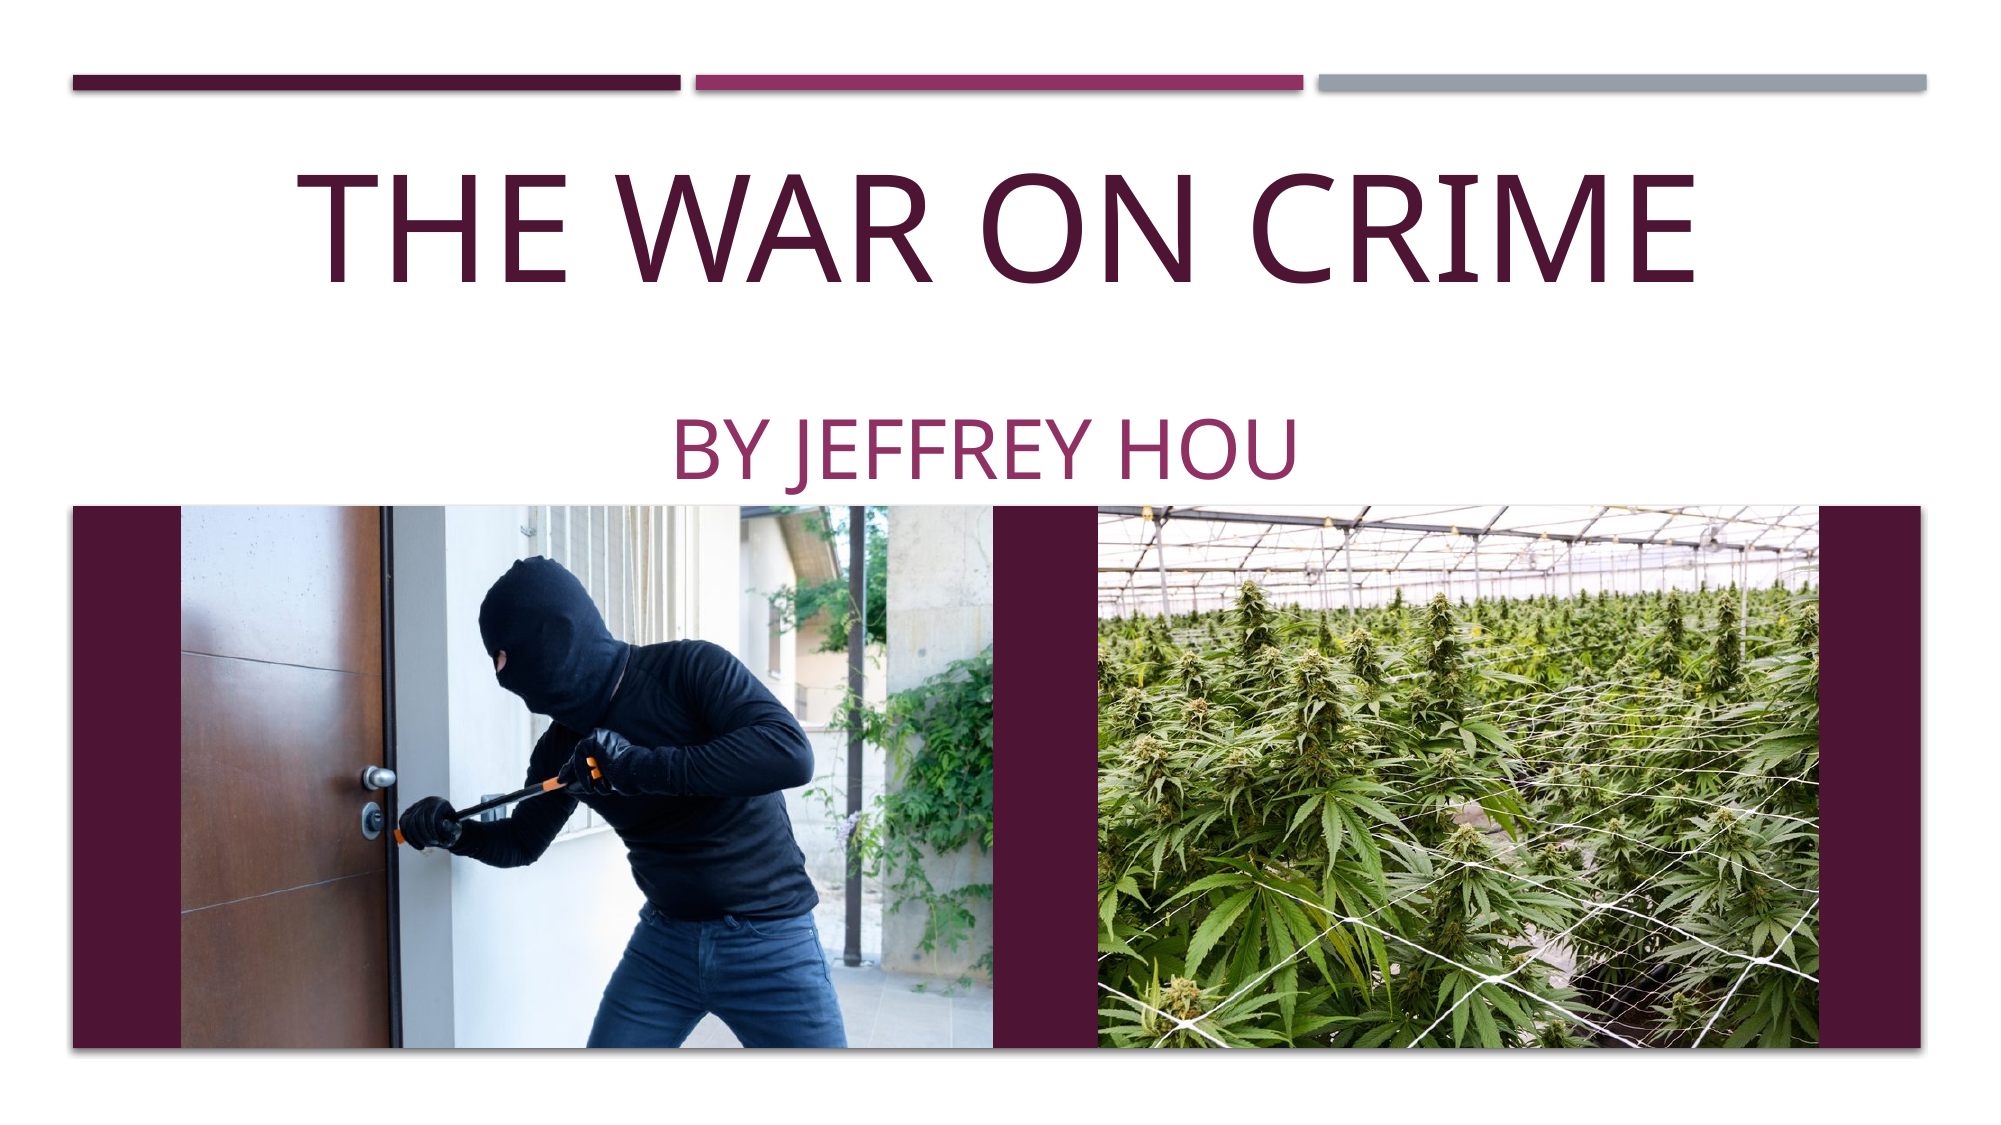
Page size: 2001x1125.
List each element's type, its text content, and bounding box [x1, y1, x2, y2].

picture [180, 506, 993, 1048]
picture [1097, 506, 1820, 1048]
title THE WAR ON CRIME [0, 77, 2000, 320]
subtitle By Jeffrey Hou [95, 388, 1899, 486]
